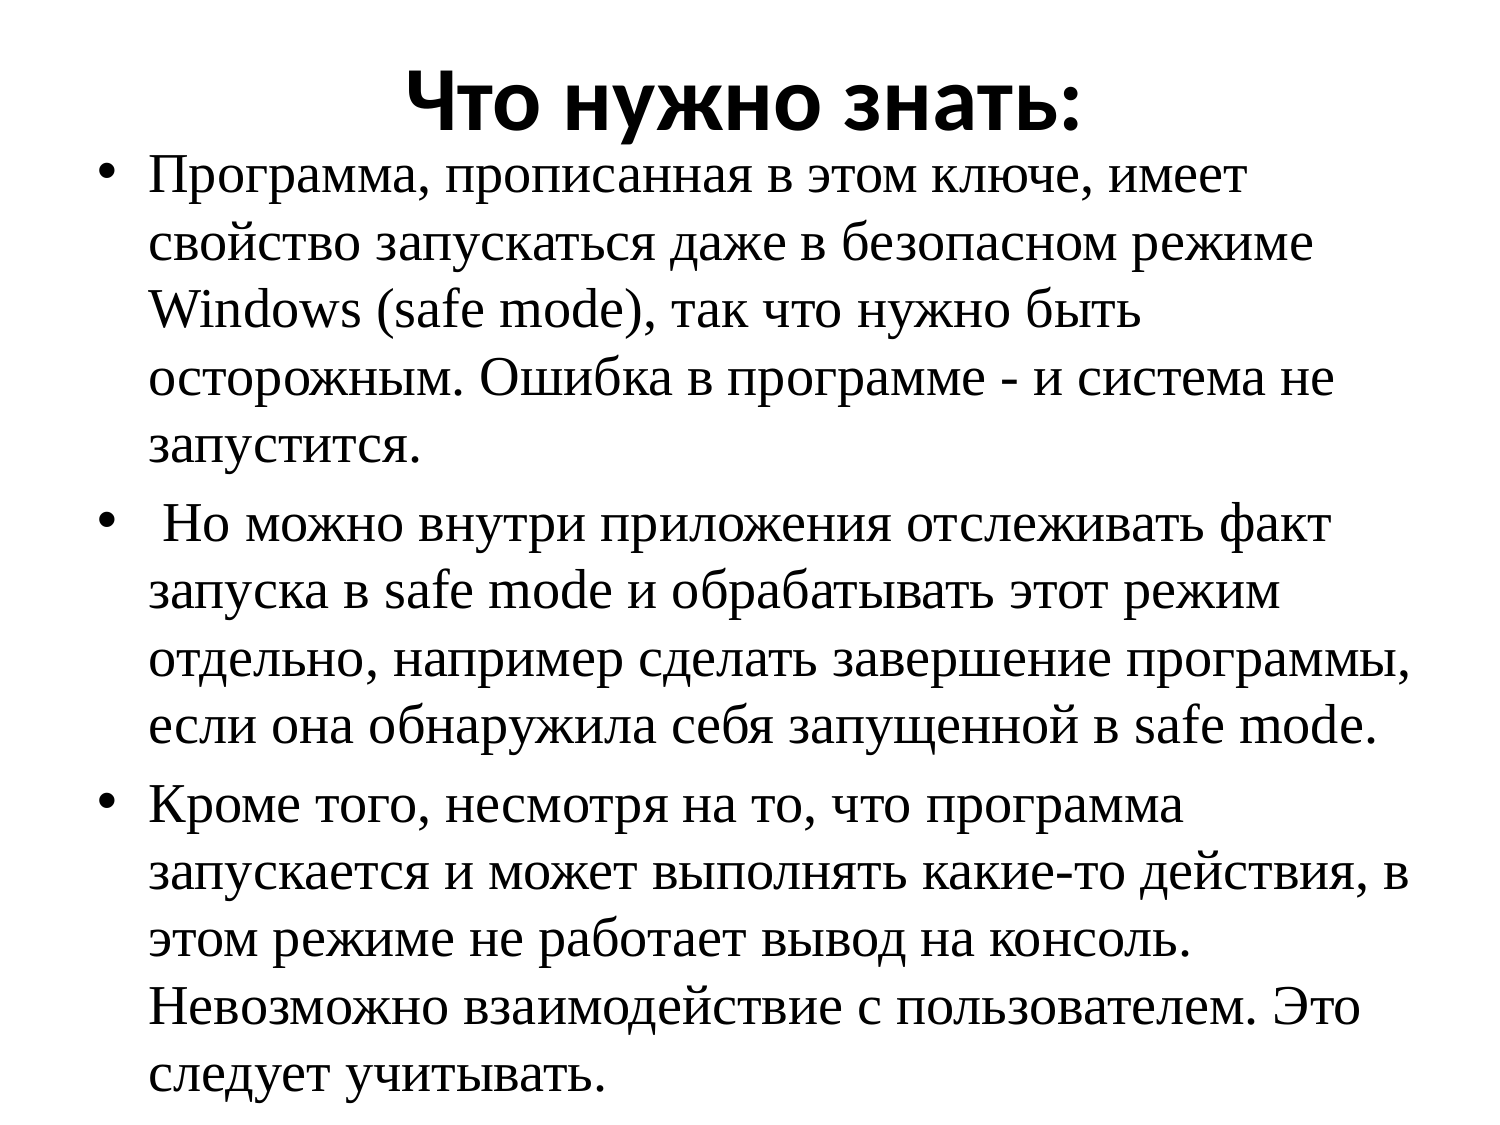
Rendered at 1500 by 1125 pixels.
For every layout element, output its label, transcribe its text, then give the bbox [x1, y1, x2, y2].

list Программа, прописанная в этом ключе, имеет свойство запускаться даже в безопасном режиме Windows (safe mode), так что нужно быть осторожным. Ошибка в программе - и система не запустится. Но можно внутри приложения отслеживать факт запуска в safe mode и обрабатывать этот режим отдельно, например сделать завершение программы, если она обнаружила себя запущенной в safe mode. Кроме того, несмотря на то, что программа запускается и может выполнять какие-то действия, в этом режиме не работает вывод на консоль. Невозможно взаимодействие с пользователем. Это следует учитывать. [82, 128, 1432, 1125]
title Что нужно знать: [70, 0, 1421, 188]
